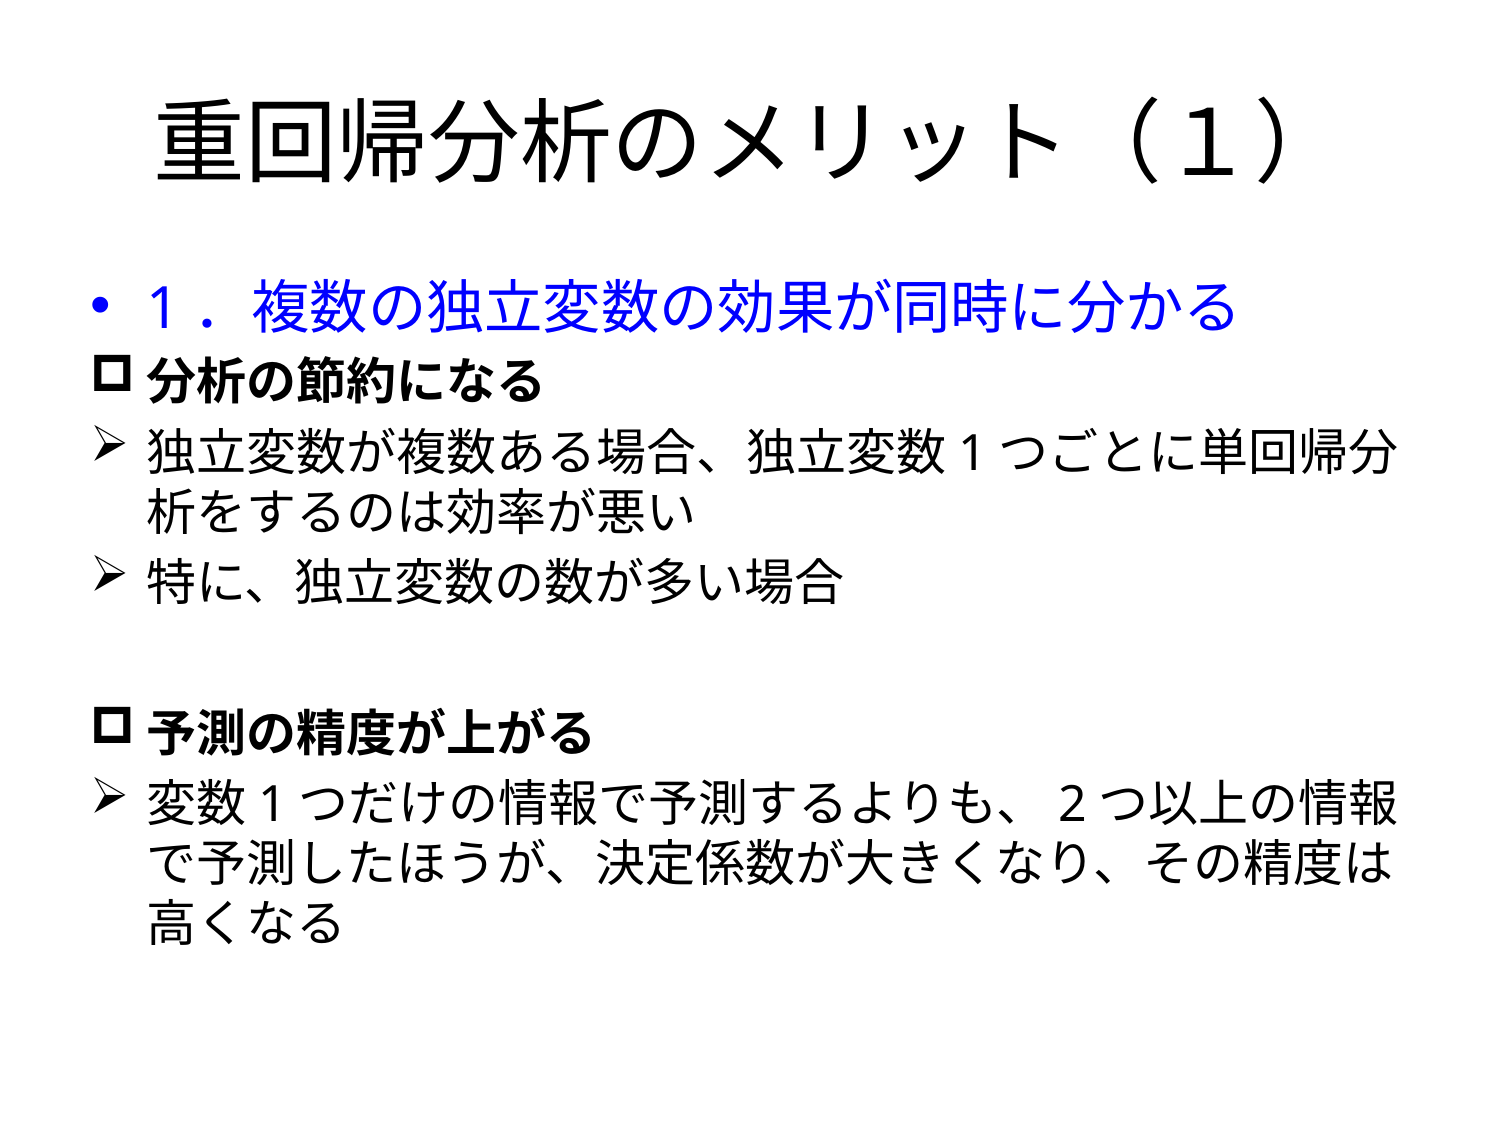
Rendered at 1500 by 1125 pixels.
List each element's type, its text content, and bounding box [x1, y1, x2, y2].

list 1．複数の独立変数の効果が同時に分かる 分析の節約になる 独立変数が複数ある場合、独立変数1つごとに単回帰分析をするのは効率が悪い 特に、独立変数の数が多い場合 予測の精度が上がる 変数1つだけの情報で予測するよりも、2つ以上の情報で予測したほうが、決定係数が大きくなり、その精度は高くなる [75, 262, 1425, 1005]
title 重回帰分析のメリット（１） [75, 45, 1425, 233]
